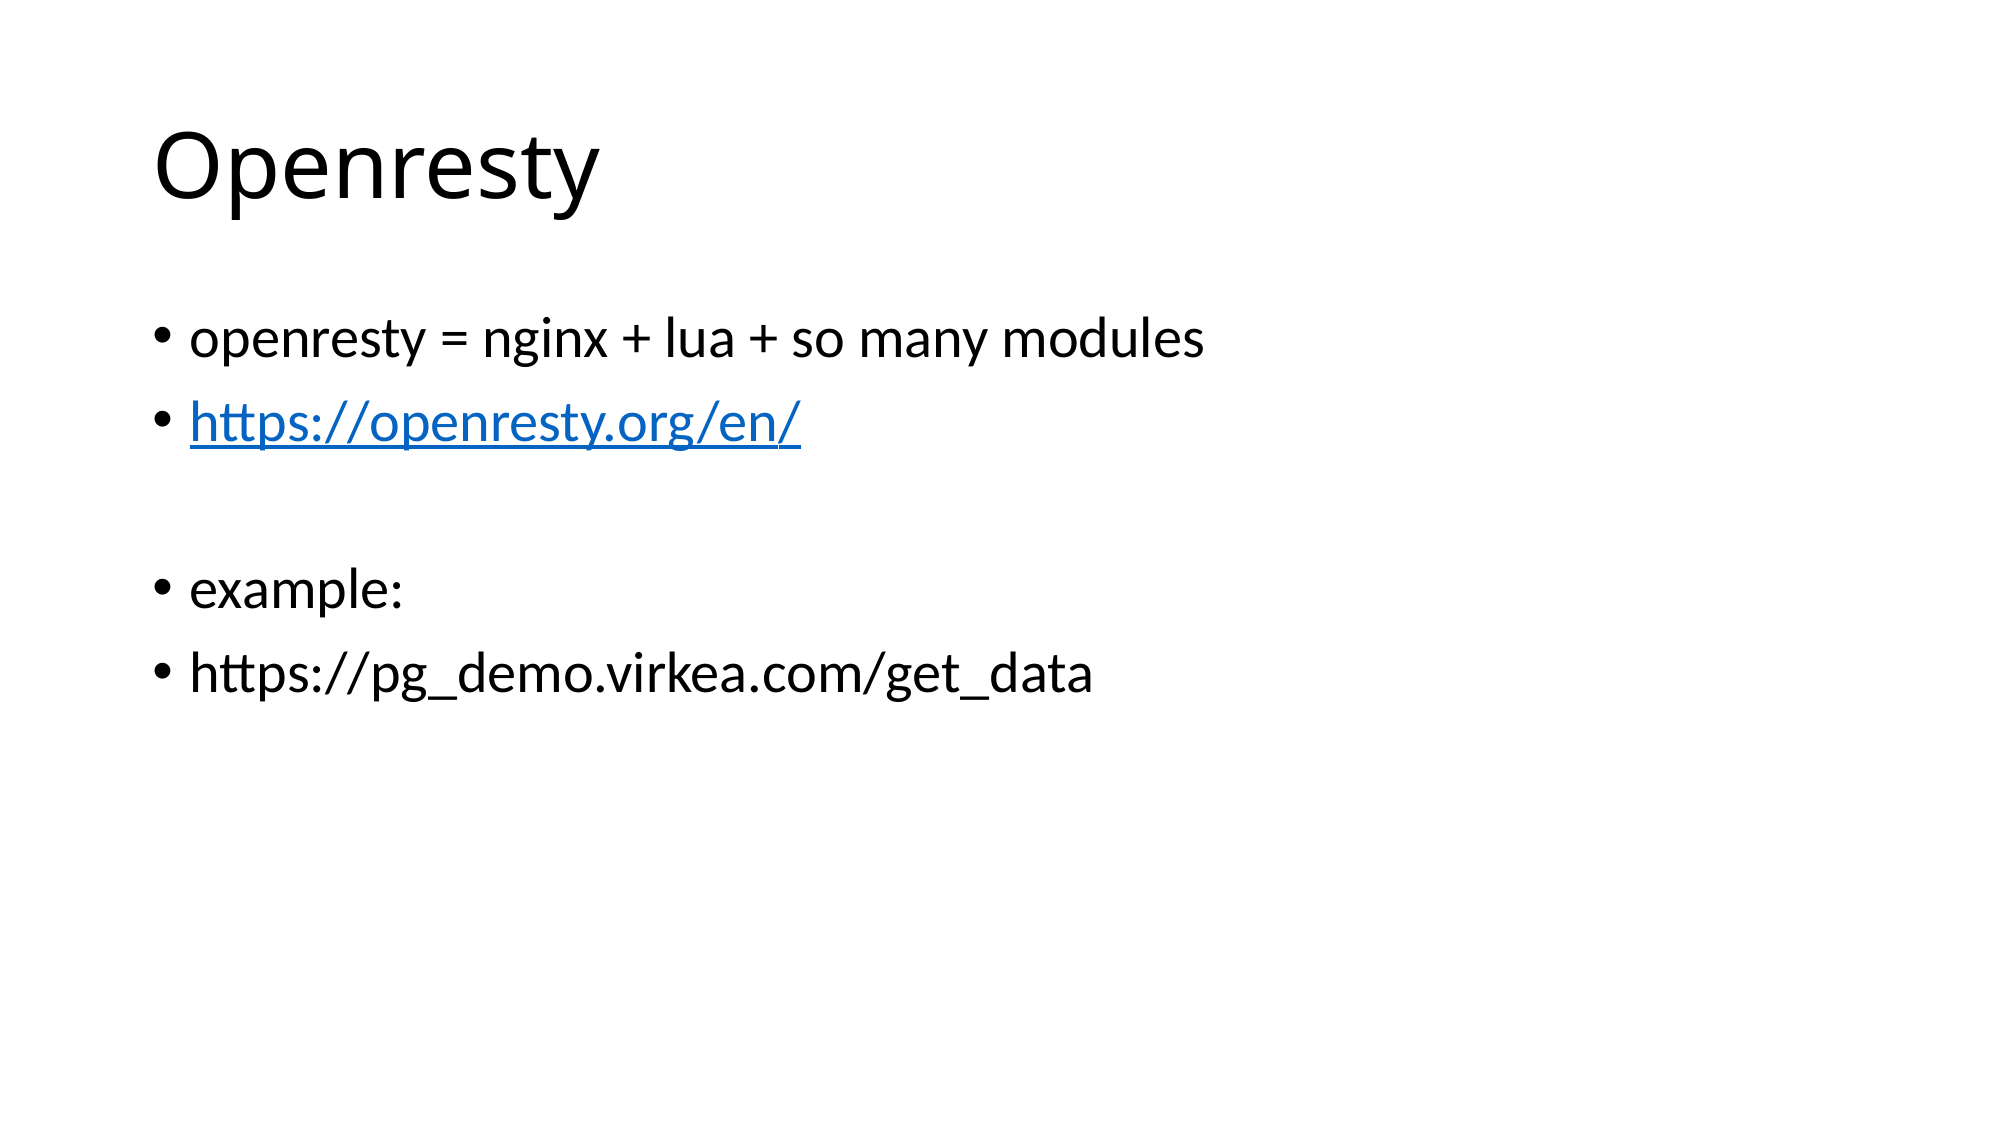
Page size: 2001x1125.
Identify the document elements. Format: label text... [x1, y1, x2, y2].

list openresty = nginx + lua + so many modules https://openresty.org/en/ example: https://pg_demo.virkea.com/get_data [137, 299, 1863, 1014]
title Openresty [137, 59, 1863, 278]
